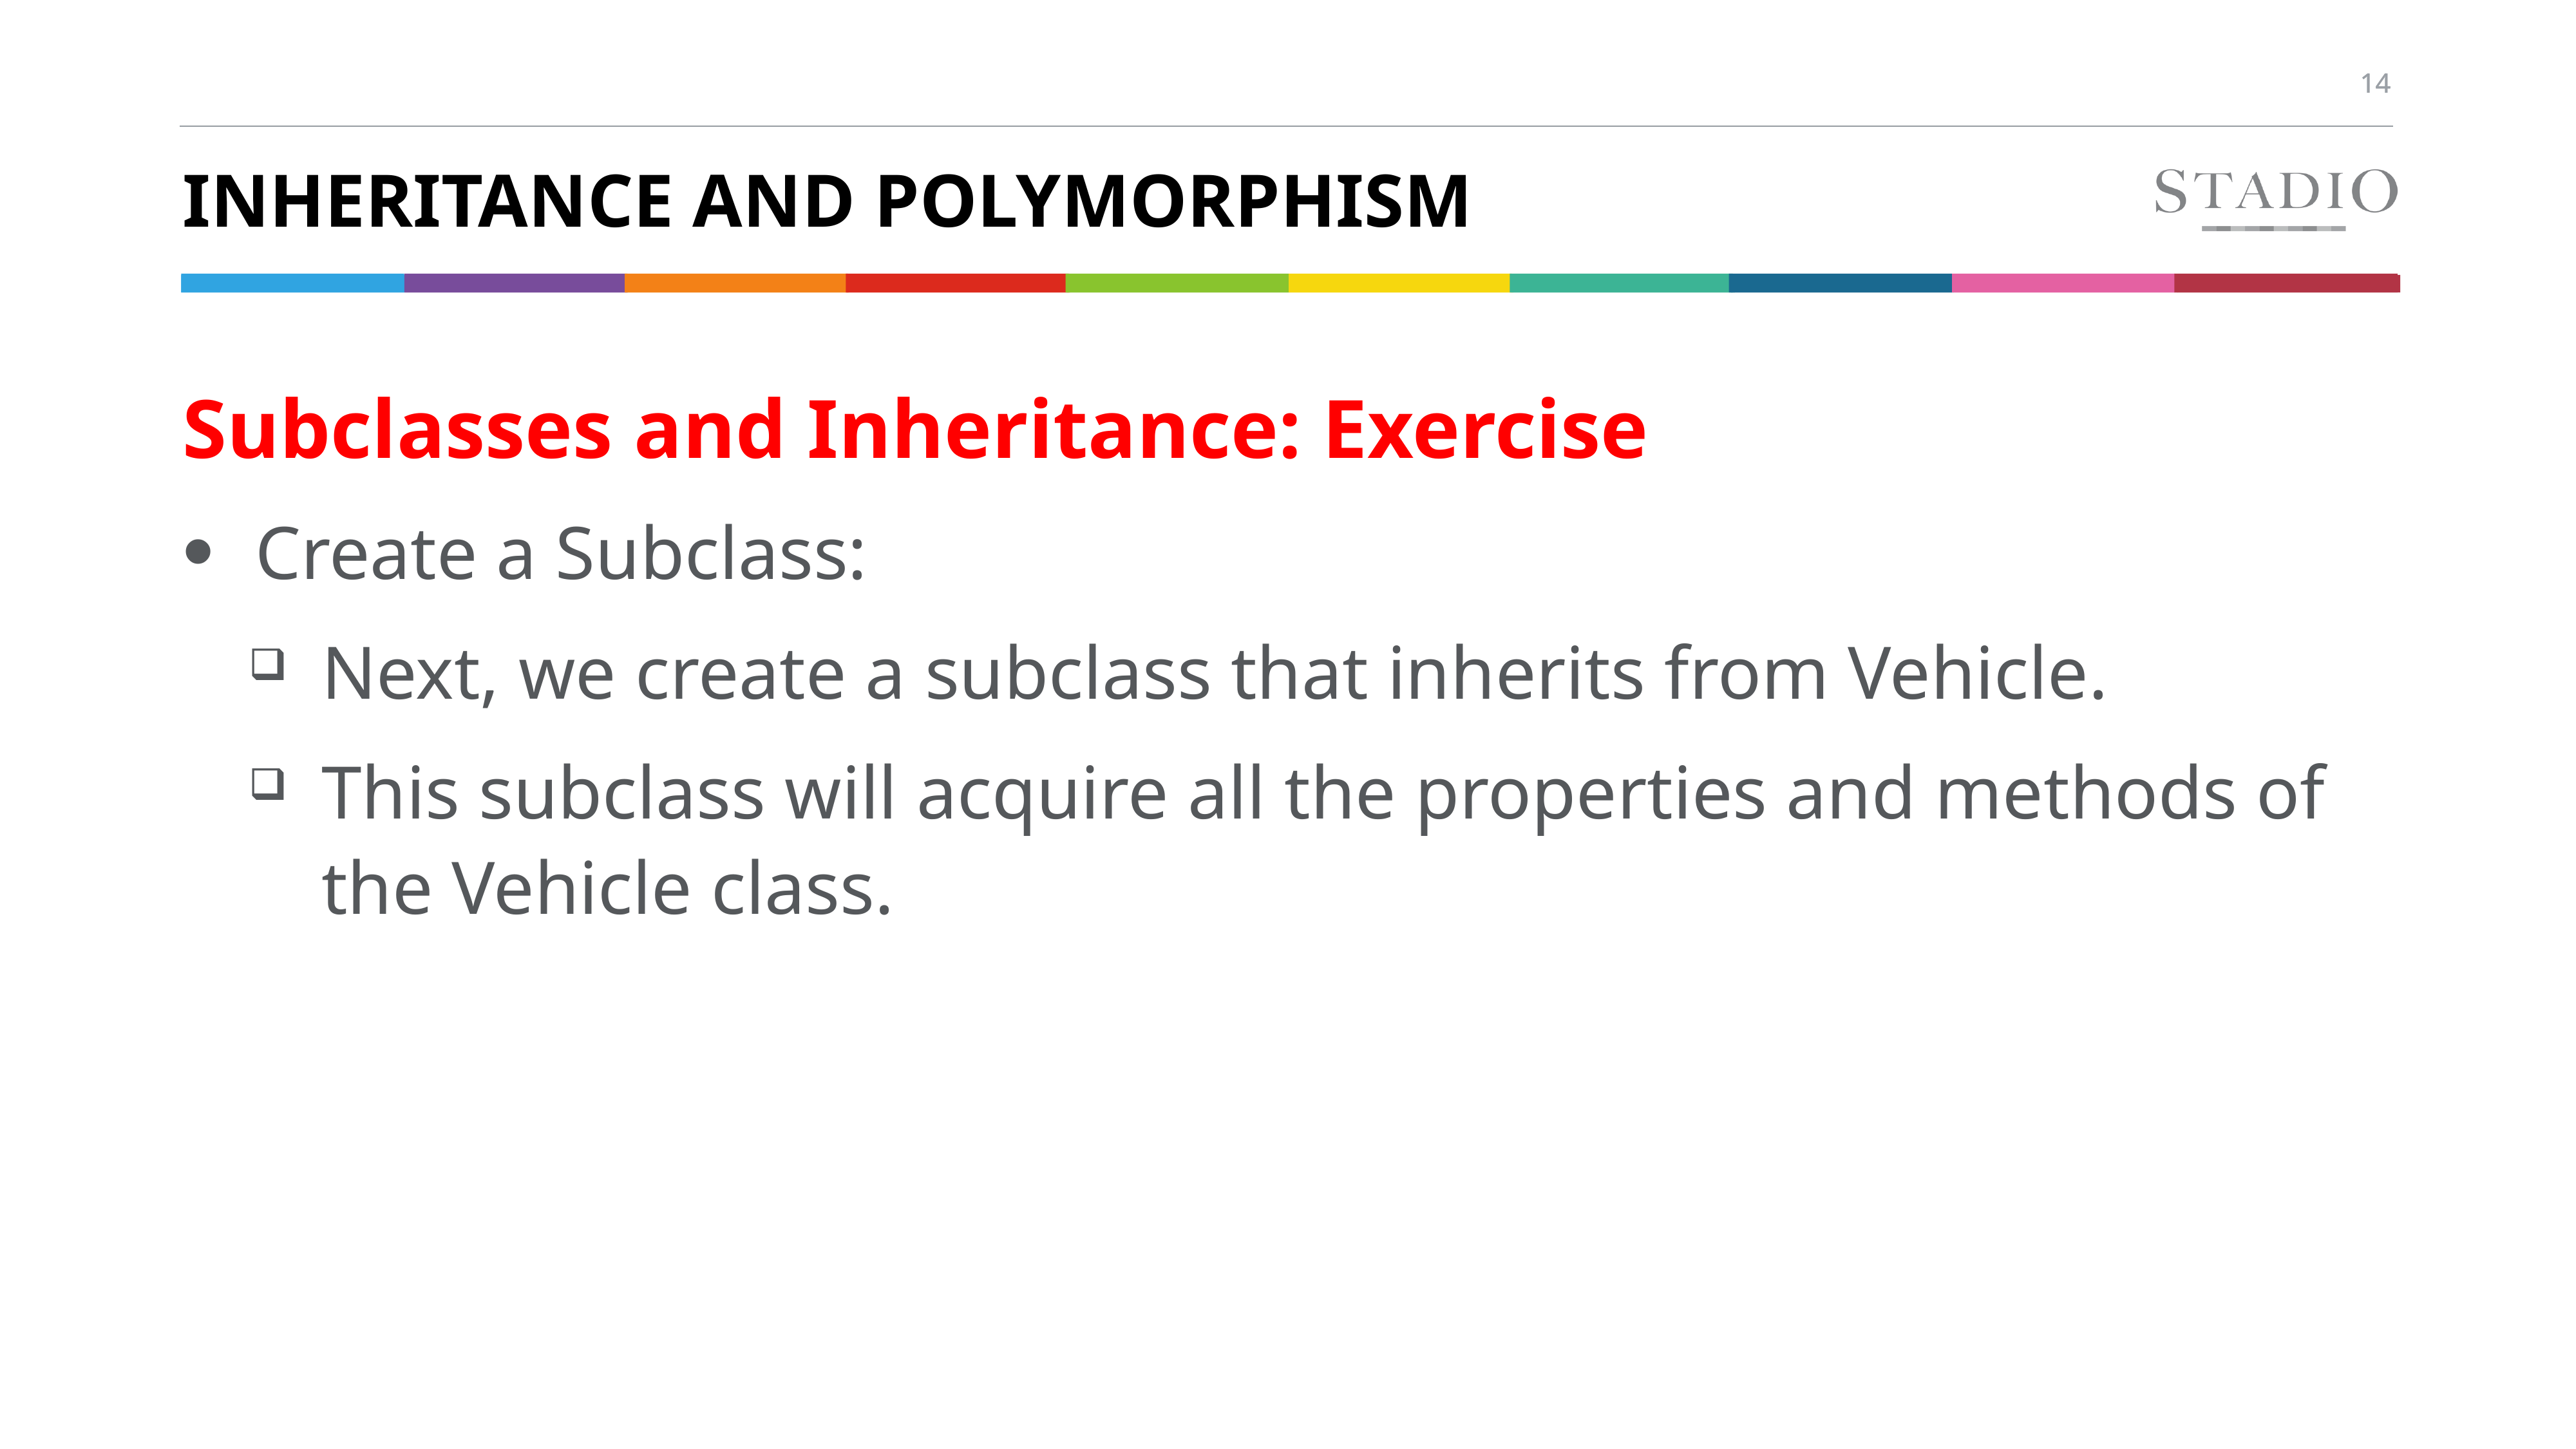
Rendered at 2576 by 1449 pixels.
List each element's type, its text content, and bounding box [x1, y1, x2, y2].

picture [2112, 126, 2441, 274]
list Subclasses and Inheritance: Exercise Create a Subclass: Next, we create a subclass that inherits from Vehicle. This subclass will acquire all the properties and methods of the Vehicle class. [182, 367, 2402, 1370]
text_box [178, 131, 2398, 279]
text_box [181, 273, 2398, 293]
title Inheritance and polymorphism [182, 128, 2069, 131]
